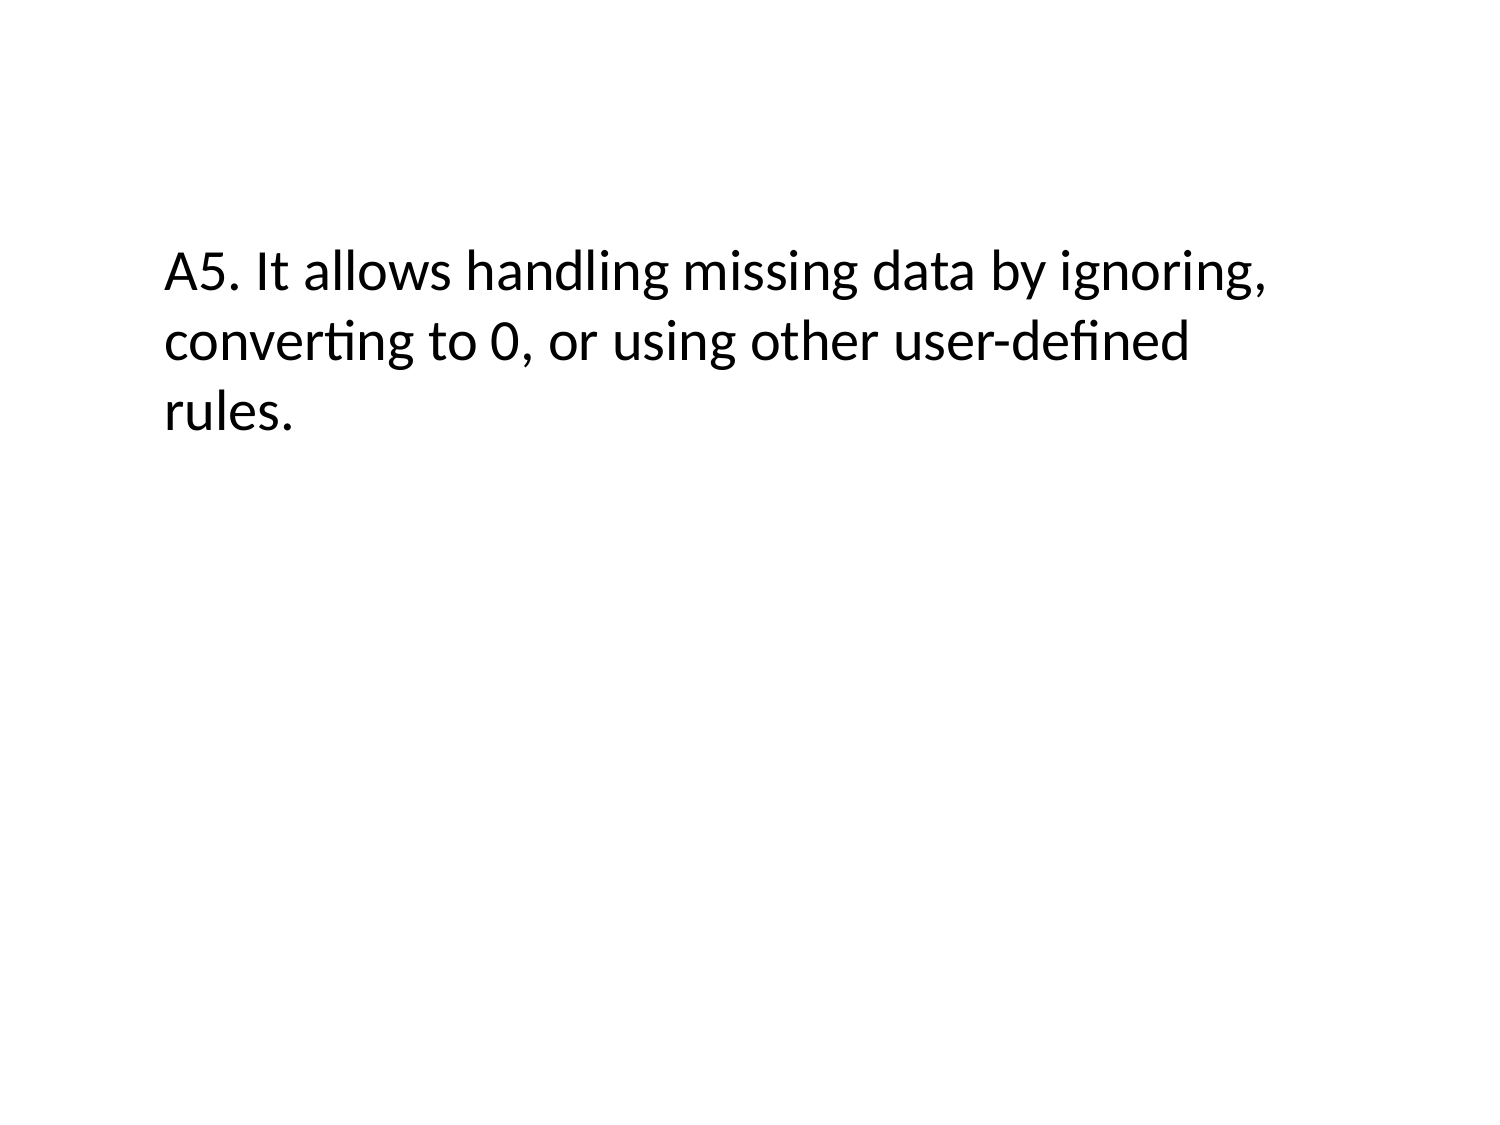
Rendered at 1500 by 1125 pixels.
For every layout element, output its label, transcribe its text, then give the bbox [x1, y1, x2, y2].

text_box A5. It allows handling missing data by ignoring, converting to 0, or using other user-defined rules. [149, 224, 1350, 450]
